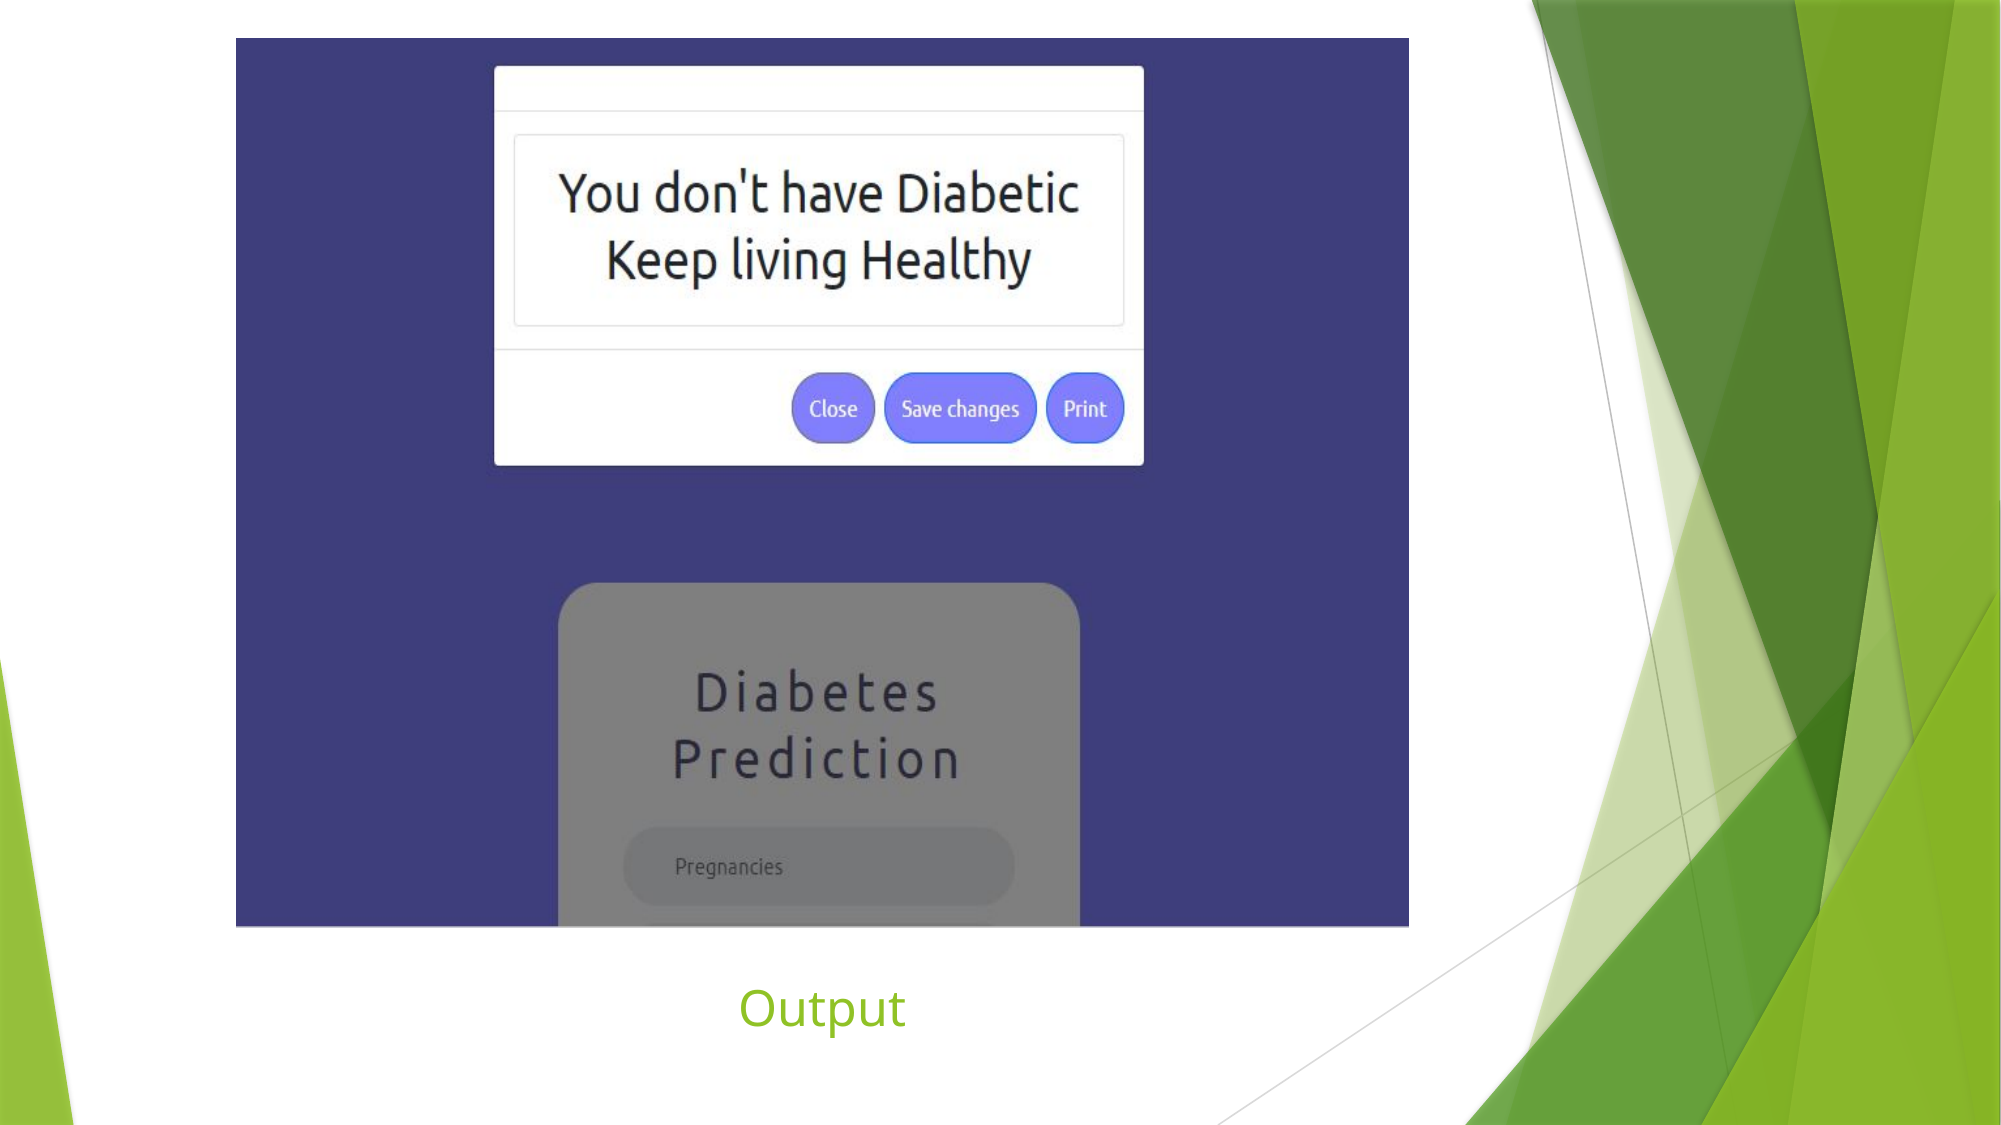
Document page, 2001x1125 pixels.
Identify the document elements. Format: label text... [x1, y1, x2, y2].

title Output [120, 968, 1526, 1086]
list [236, 38, 1410, 928]
